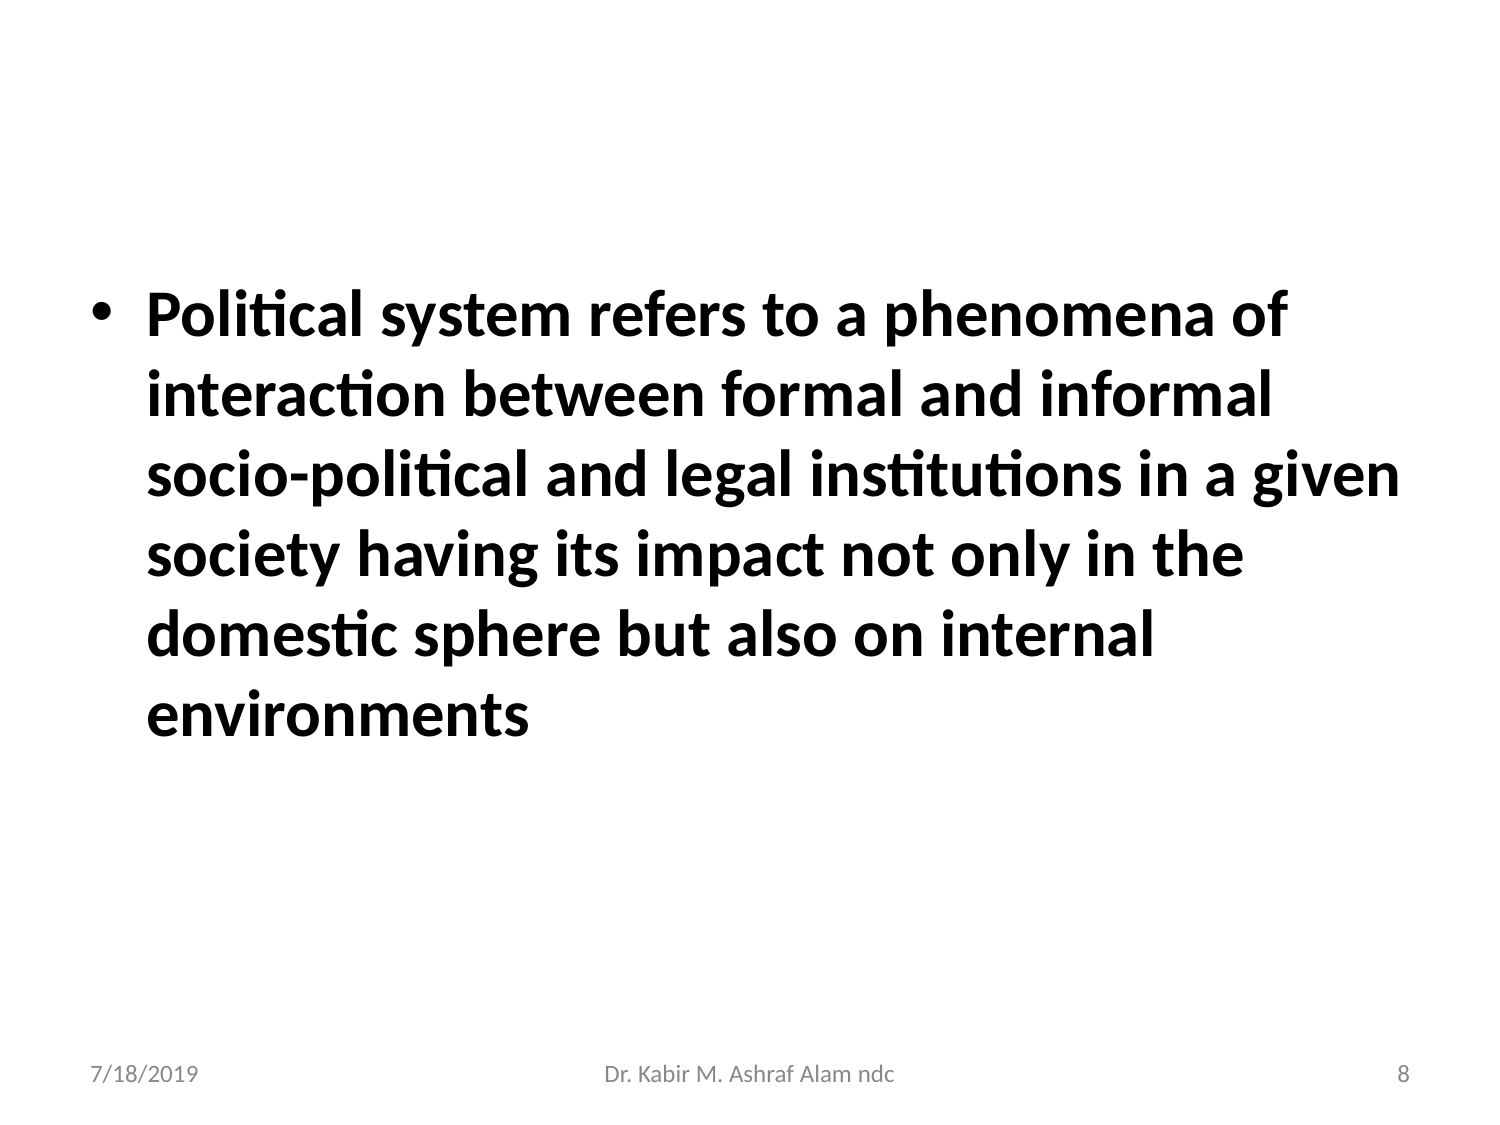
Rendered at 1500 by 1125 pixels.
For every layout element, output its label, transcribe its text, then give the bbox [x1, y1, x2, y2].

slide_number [75, 1042, 425, 1103]
list Political system refers to a phenomena of interaction between formal and informal socio-political and legal institutions in a given society having its impact not only in the domestic sphere but also on internal environments [75, 262, 1425, 1005]
footer Dr. Kabir M. Ashraf Alam ndc [512, 1042, 988, 1103]
slide_number ‹#› [1074, 1042, 1425, 1103]
